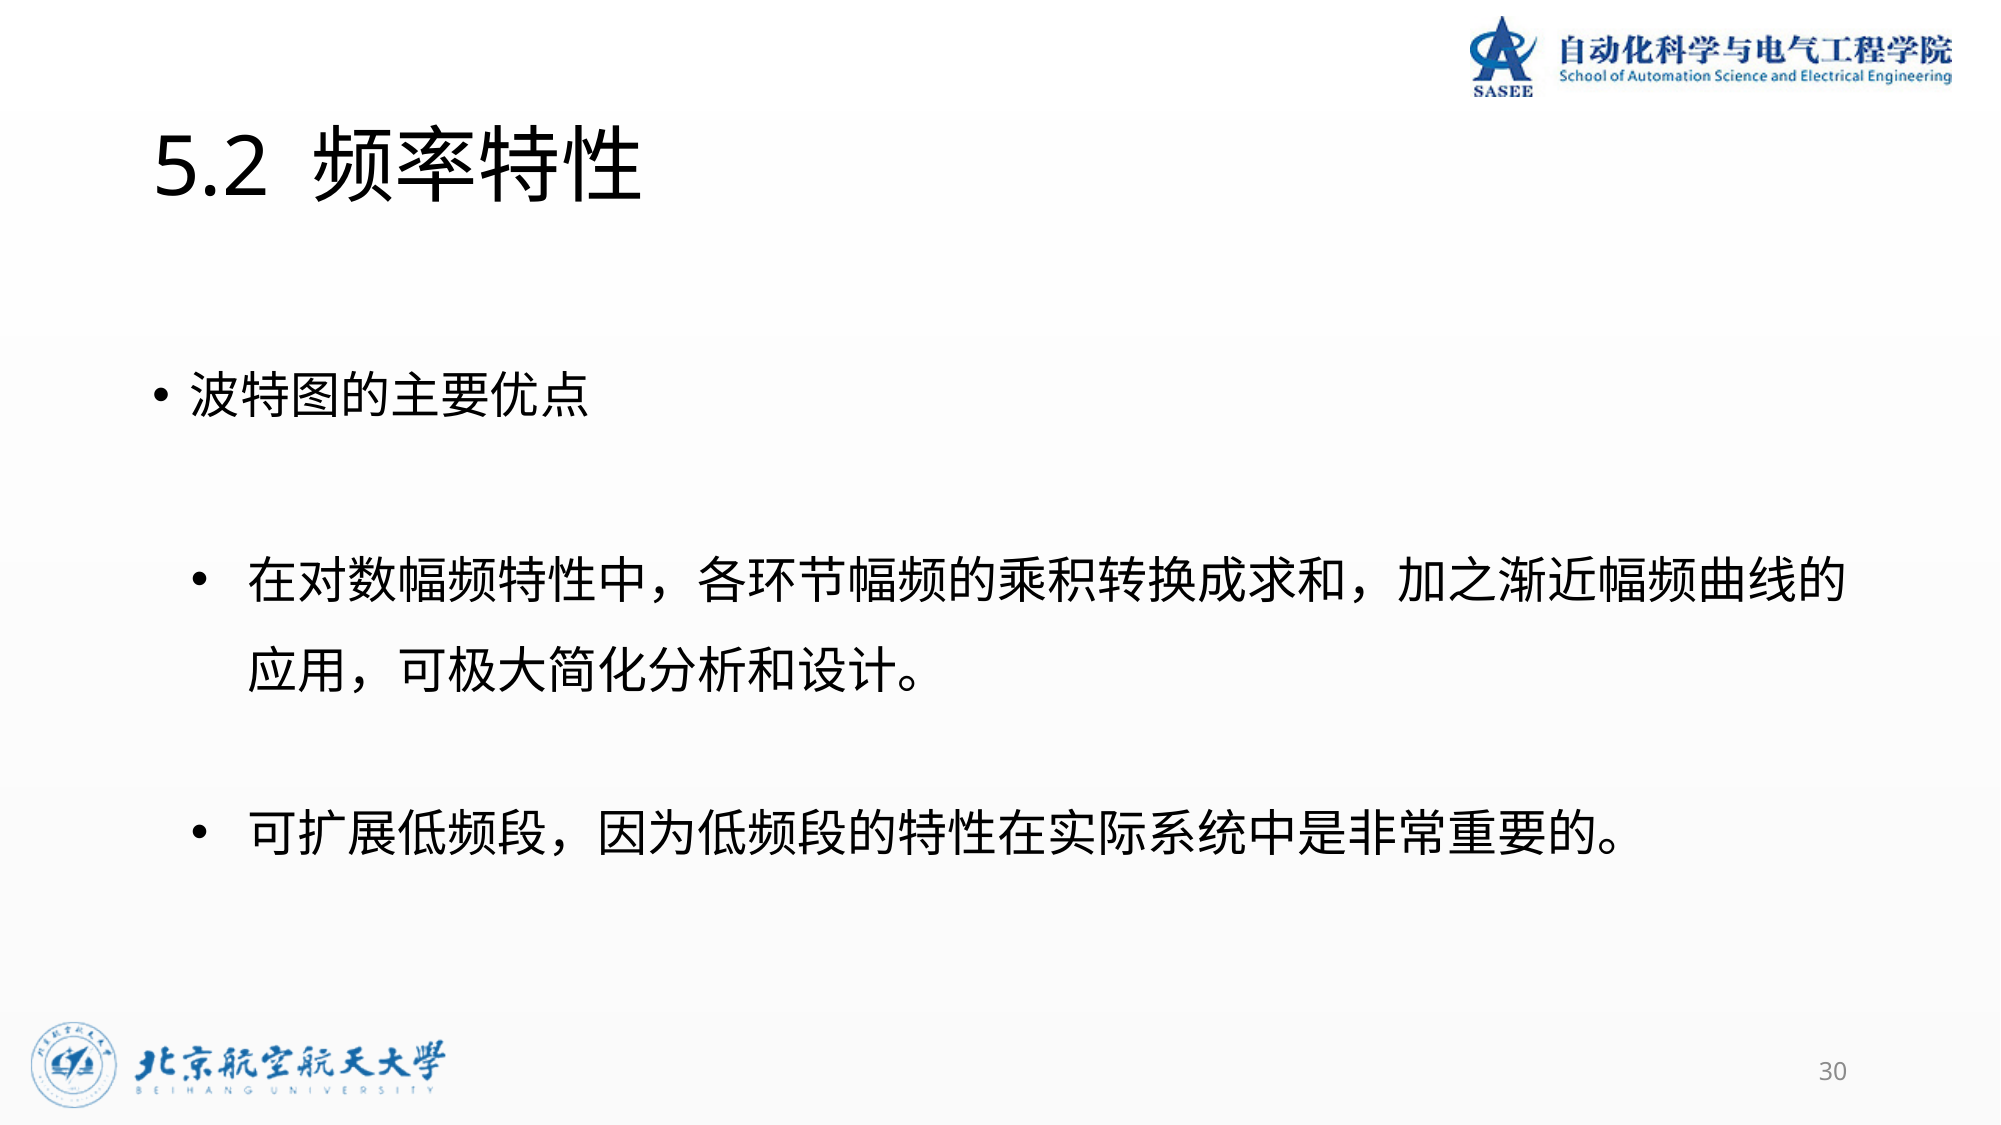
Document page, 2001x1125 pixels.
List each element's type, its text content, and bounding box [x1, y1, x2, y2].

picture [1470, 16, 1952, 97]
slide_number 30 [1412, 1042, 1863, 1103]
title 5.2 频率特性 [137, 59, 1863, 278]
picture [17, 1008, 471, 1118]
text_box 可扩展低频段，因为低频段的特性在实际系统中是非常重要的。 [176, 763, 1863, 869]
list 波特图的主要优点 [137, 362, 940, 469]
text_box 在对数幅频特性中，各环节幅频的乘积转换成求和，加之渐近幅频曲线的应用，可极大简化分析和设计。 [176, 510, 1863, 706]
